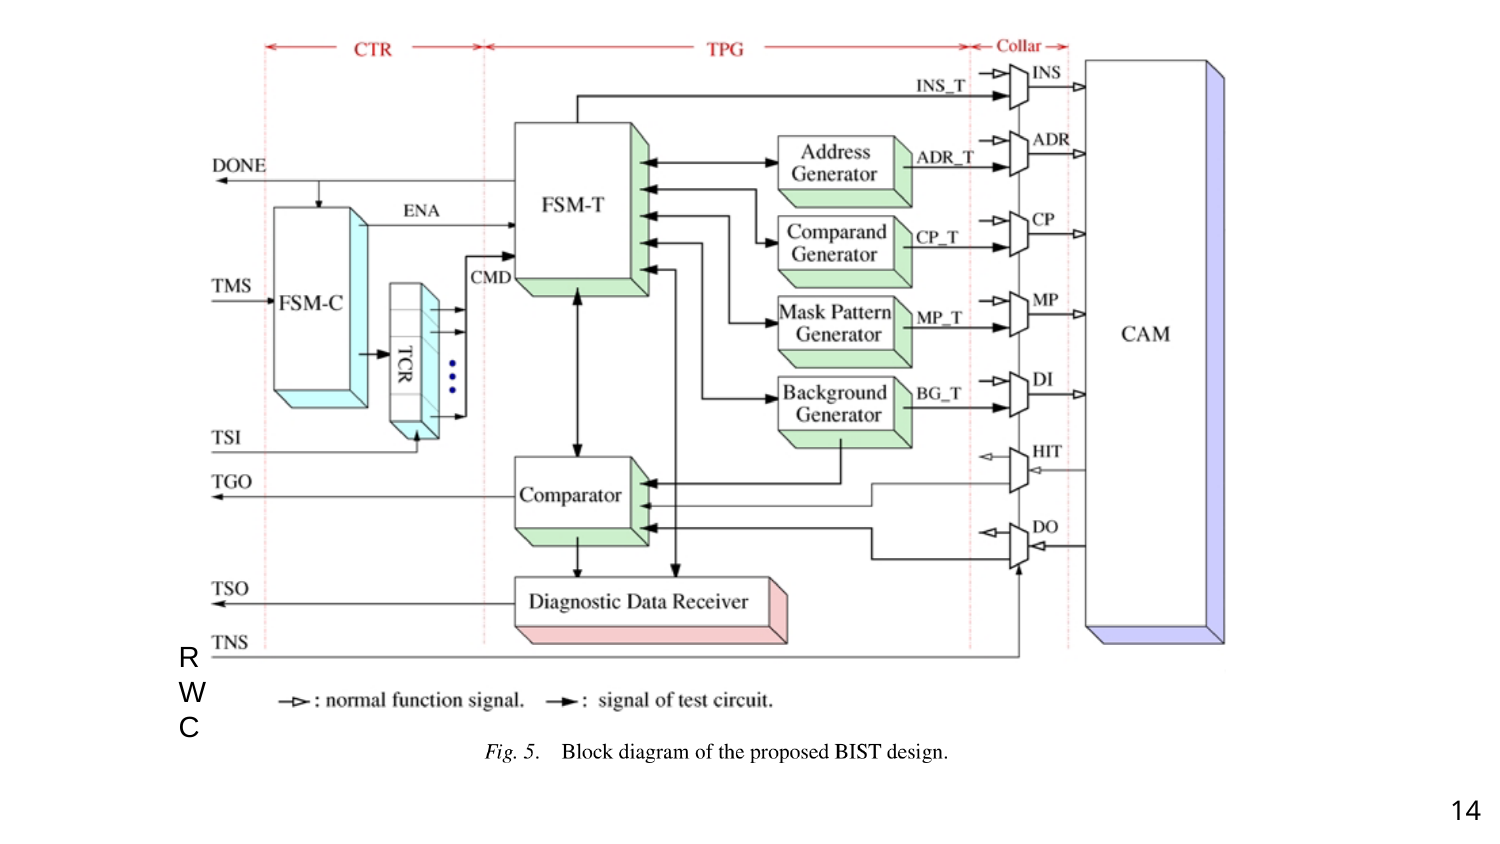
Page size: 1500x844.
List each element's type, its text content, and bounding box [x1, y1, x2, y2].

picture [192, 16, 1234, 768]
text_box R W C [163, 630, 187, 751]
slide_number 14 [1391, 779, 1482, 844]
